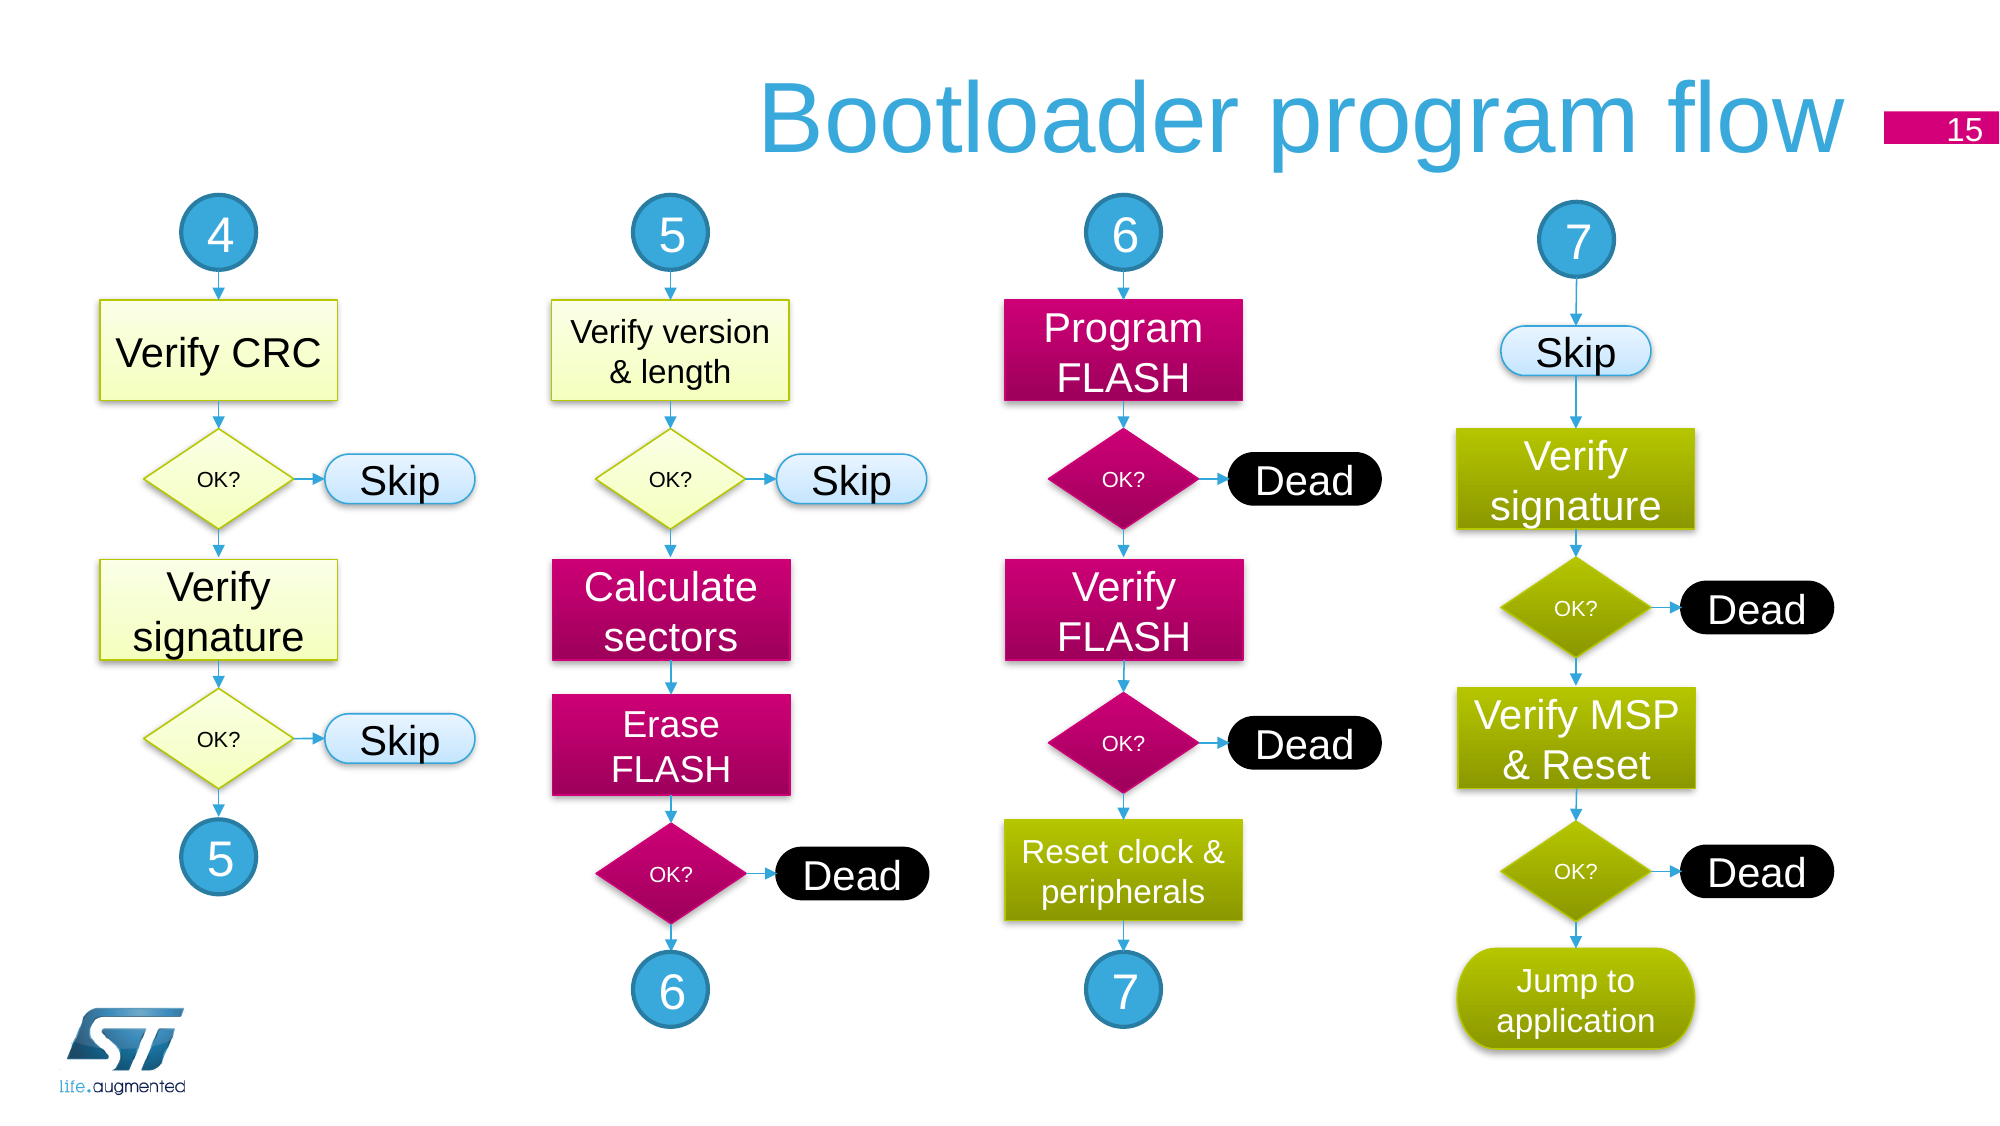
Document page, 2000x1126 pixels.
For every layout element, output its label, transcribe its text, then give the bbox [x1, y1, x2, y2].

text_box Skip [1500, 325, 1652, 377]
text_box 7 [1537, 199, 1617, 279]
text_box OK? [595, 824, 747, 925]
text_box OK? [594, 430, 746, 530]
text_box Dead [1680, 844, 1835, 899]
text_box Verify MSP & Reset [1457, 687, 1696, 789]
text_box 6 [630, 950, 711, 1029]
text_box Jump to application [1456, 947, 1696, 1050]
text_box OK? [142, 429, 294, 530]
text_box Verify signature [1456, 428, 1695, 530]
text_box 5 [630, 192, 711, 272]
text_box OK? [1500, 558, 1652, 658]
text_box Skip [324, 712, 476, 764]
text_box Reset clock & peripherals [1004, 819, 1243, 921]
text_box Erase FLASH [552, 694, 791, 796]
text_box Calculate sectors [552, 559, 791, 661]
text_box 6 [1083, 192, 1164, 272]
text_box 5 [179, 817, 259, 897]
text_box Verify signature [99, 559, 338, 661]
text_box Skip [775, 453, 928, 505]
text_box 4 [179, 192, 259, 272]
text_box OK? [1047, 694, 1199, 794]
text_box Verify FLASH [1005, 559, 1244, 661]
text_box Program FLASH [1004, 299, 1243, 401]
picture [49, 995, 196, 1103]
text_box OK? [1047, 430, 1199, 530]
text_box Skip [324, 453, 476, 505]
text_box Verify version & length [551, 299, 790, 401]
text_box Verify CRC [99, 299, 338, 401]
text_box OK? [142, 689, 293, 790]
text_box Dead [775, 846, 930, 901]
text_box Dead [1227, 715, 1382, 770]
text_box Dead [1680, 580, 1835, 635]
text_box OK? [1500, 822, 1652, 922]
text_box 7 [1083, 949, 1164, 1029]
title Bootloader program flow [99, 19, 1866, 207]
text_box Dead [1227, 452, 1382, 506]
slide_number 15 [1884, 111, 2000, 144]
